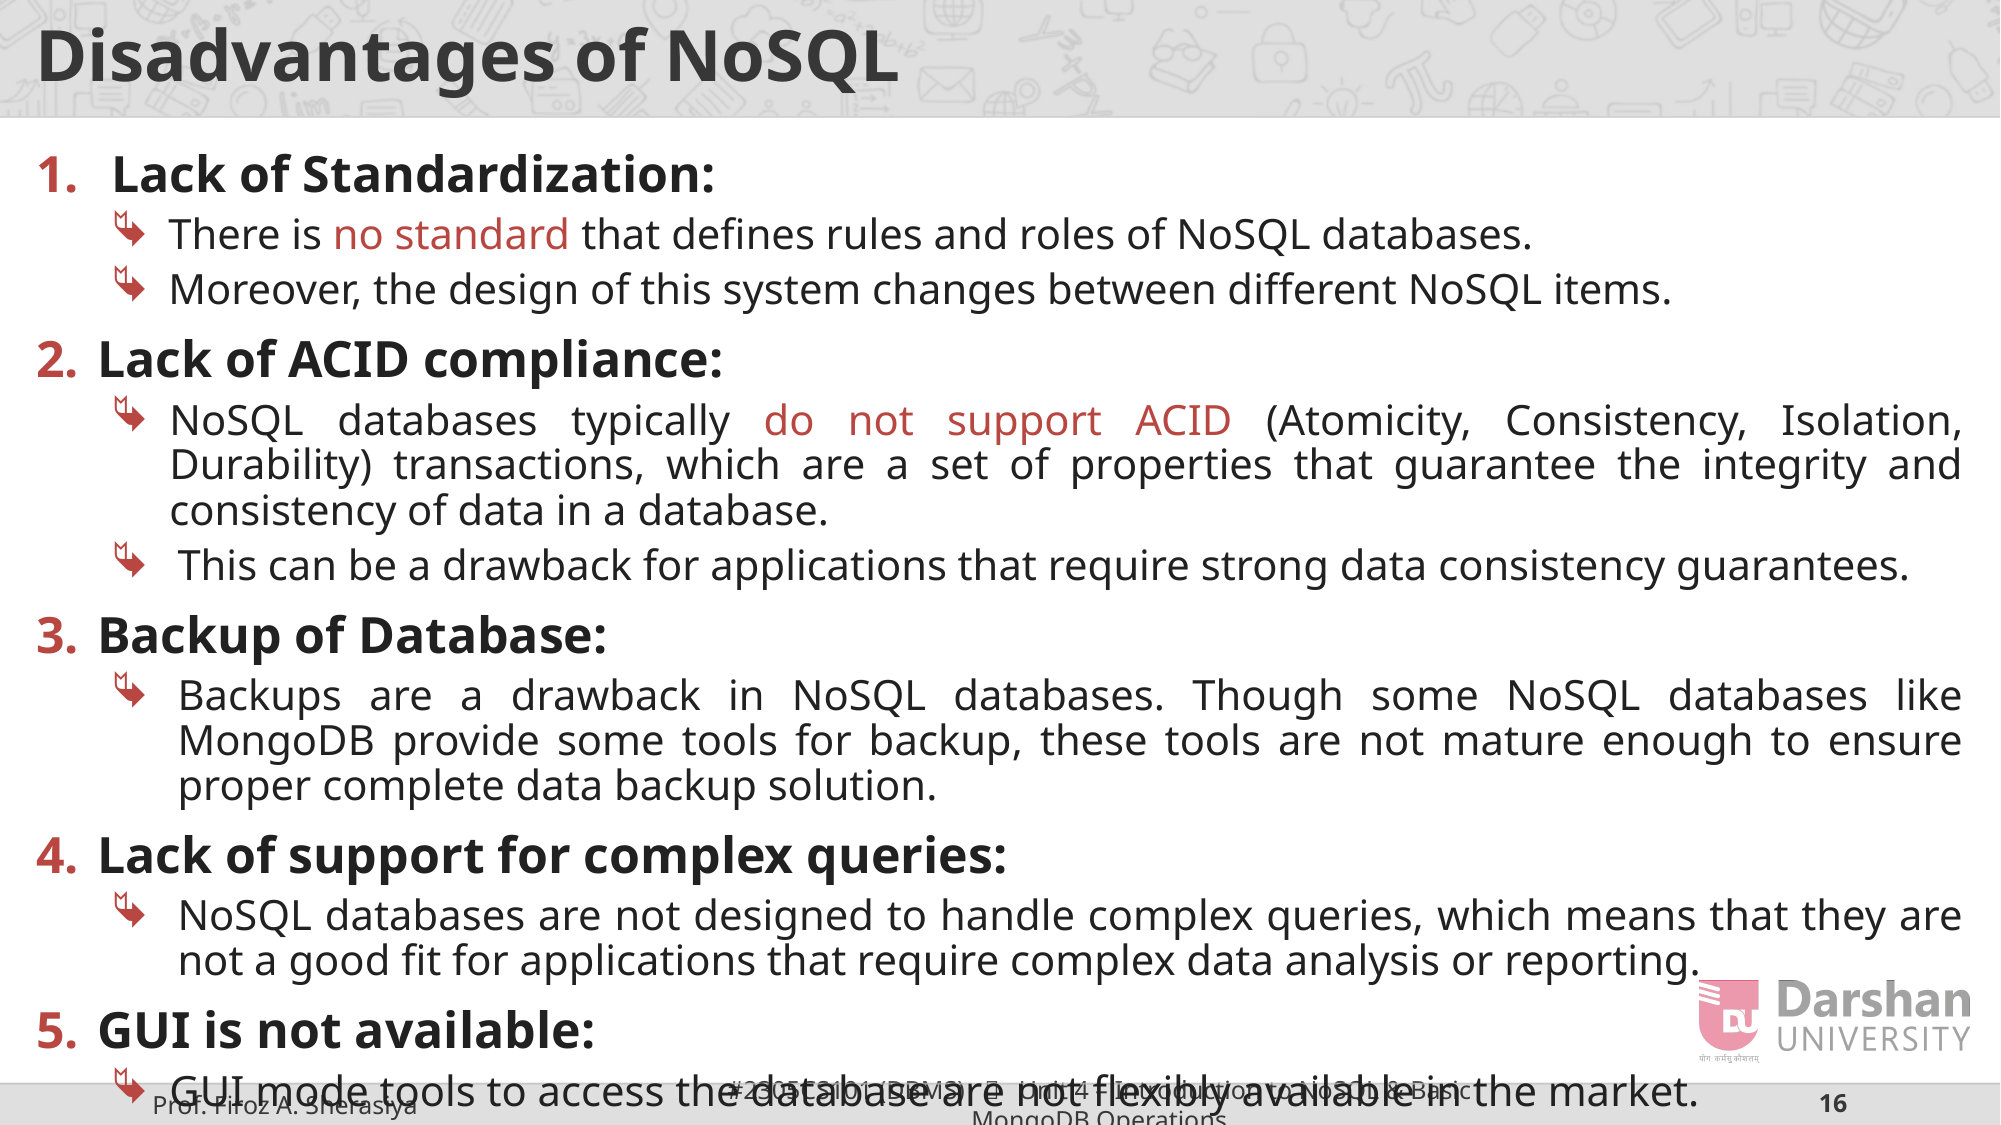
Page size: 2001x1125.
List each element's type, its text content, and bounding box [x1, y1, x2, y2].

list Lack of Standardization: There is no standard that defines rules and roles of NoSQL databases. Moreover, the design of this system changes between different NoSQL items. Lack of ACID compliance: NoSQL databases typically do not support ACID (Atomicity, Consistency, Isolation, Durability) transactions, which are a set of properties that guarantee the integrity and consistency of data in a database. This can be a drawback for applications that require strong data consistency guarantees. Backup of Database: Backups are a drawback in NoSQL databases. Though some NoSQL databases like MongoDB provide some tools for backup, these tools are not mature enough to ensure proper complete data backup solution. Lack of support for complex queries: NoSQL databases are not designed to handle complex queries, which means that they are not a good fit for applications that require complex data analysis or reporting. GUI is not available: GUI mode tools to access the database are not flexibly available in the market. [21, 141, 1979, 1059]
table_cell 103 [1699, 1059, 1970, 1063]
title Disadvantages of NoSQL [0, 0, 2000, 117]
